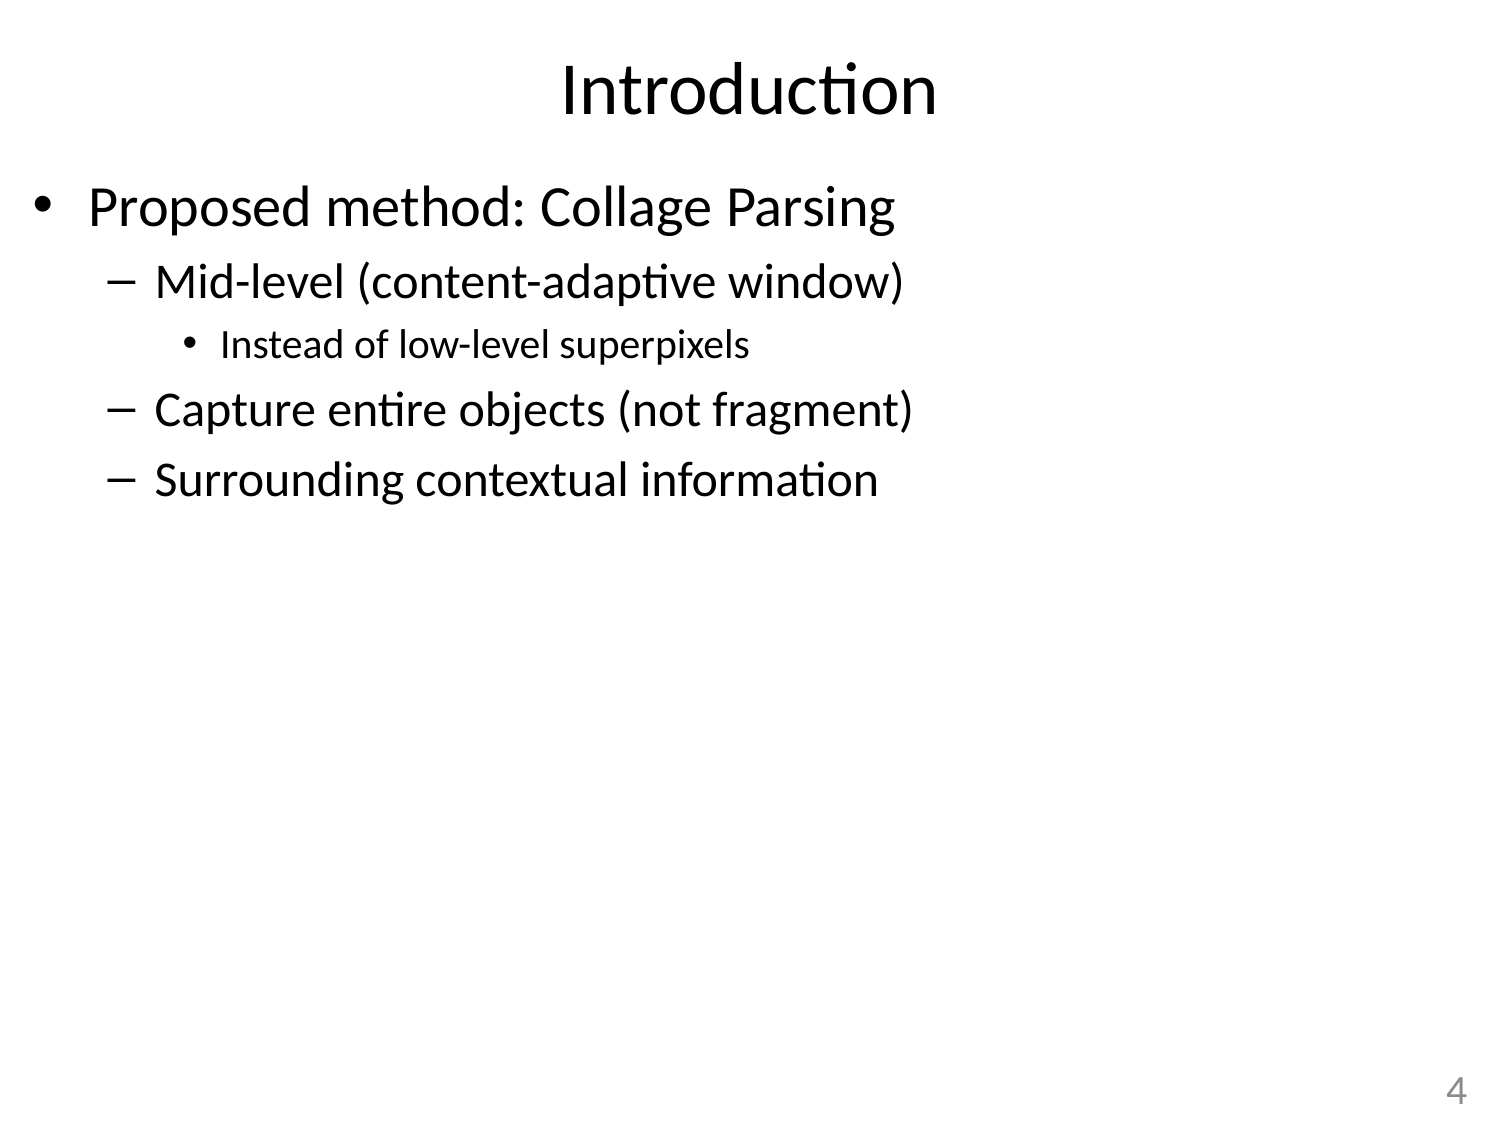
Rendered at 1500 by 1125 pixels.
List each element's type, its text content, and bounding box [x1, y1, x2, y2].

list Proposed method: Collage Parsing Mid-level (content-adaptive window) Instead of low-level superpixels Capture entire objects (not fragment) Surrounding contextual information [17, 160, 1483, 1047]
title Introduction [17, 19, 1483, 149]
slide_number 4 [1132, 1057, 1483, 1118]
